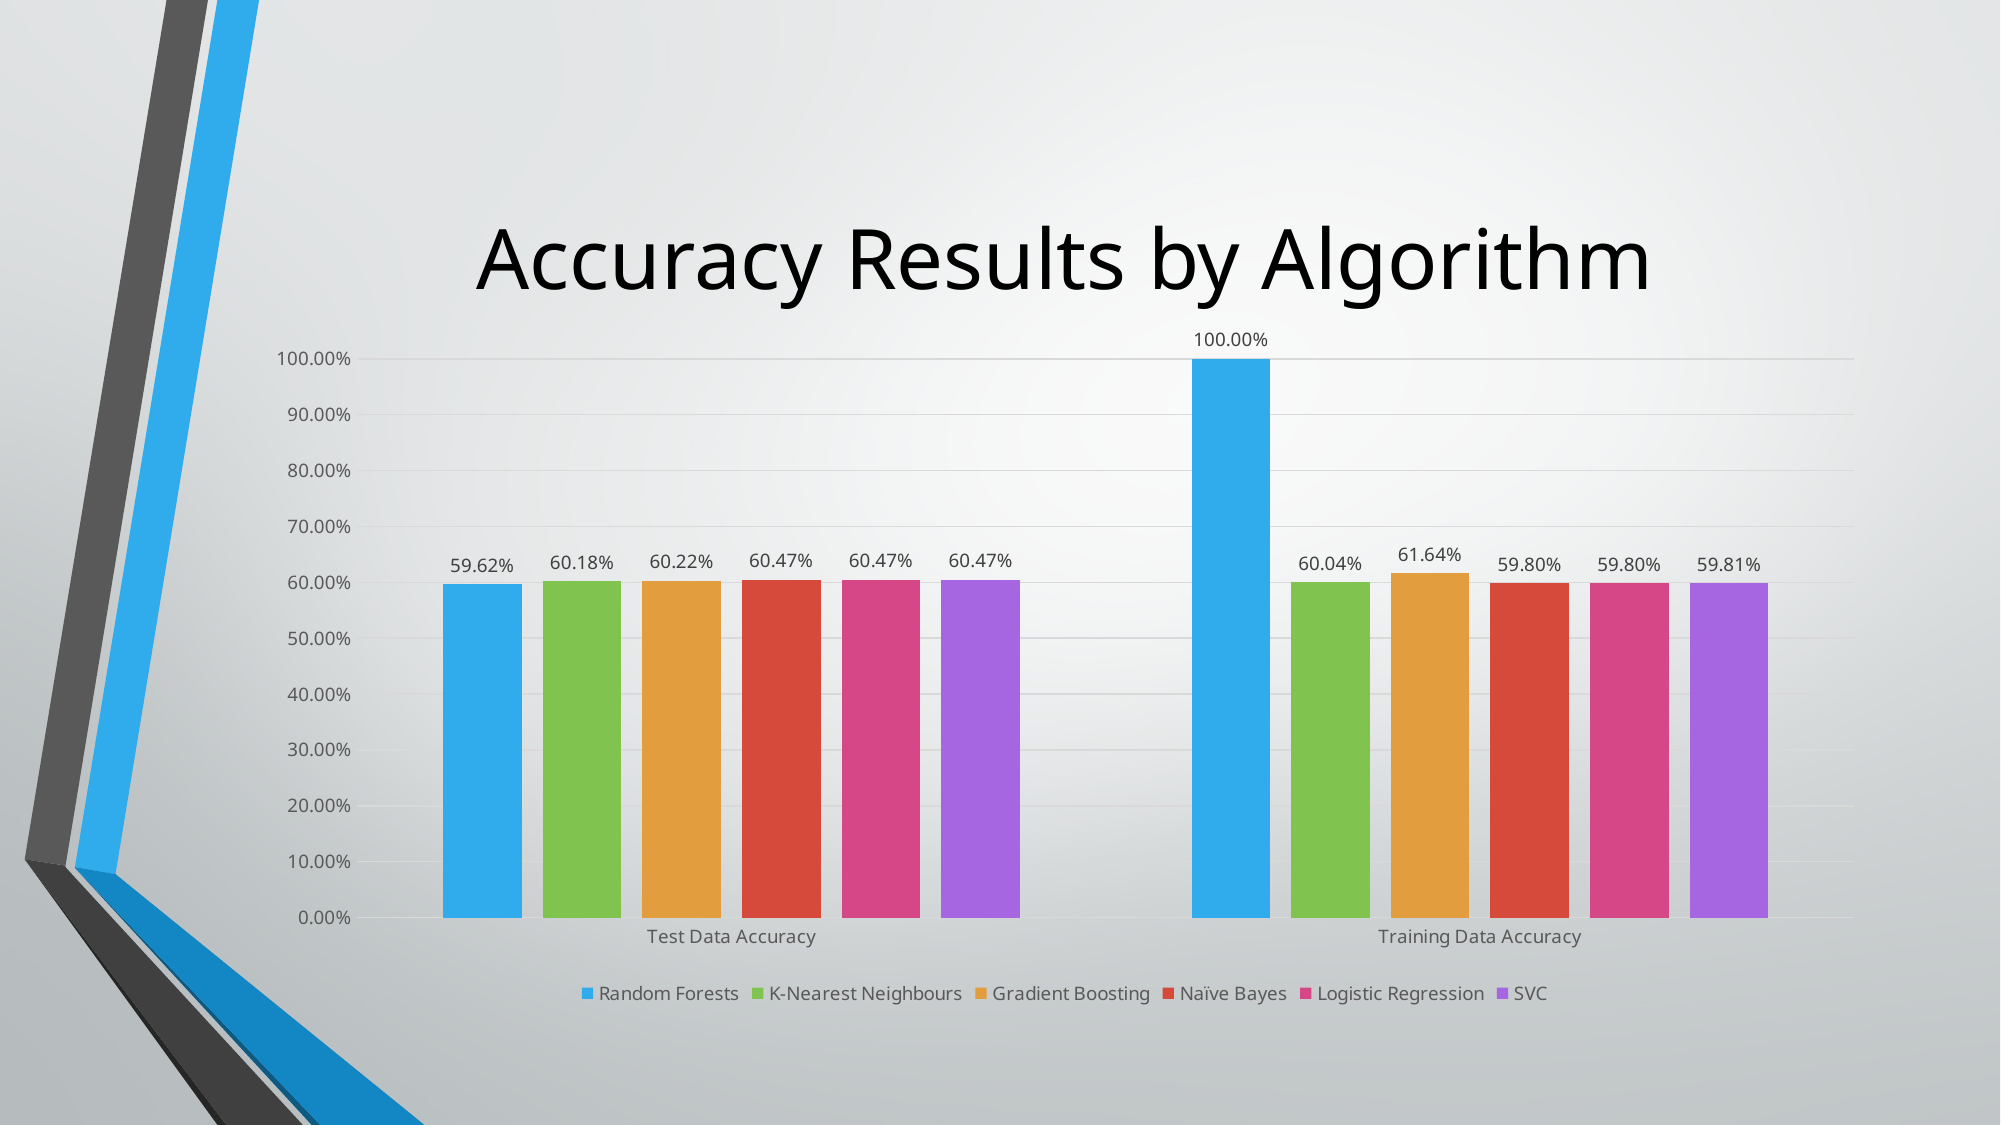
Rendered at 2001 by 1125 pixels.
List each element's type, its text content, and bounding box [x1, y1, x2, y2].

chart [243, 326, 1888, 1013]
title Accuracy Results by Algorithm [243, 112, 1887, 326]
